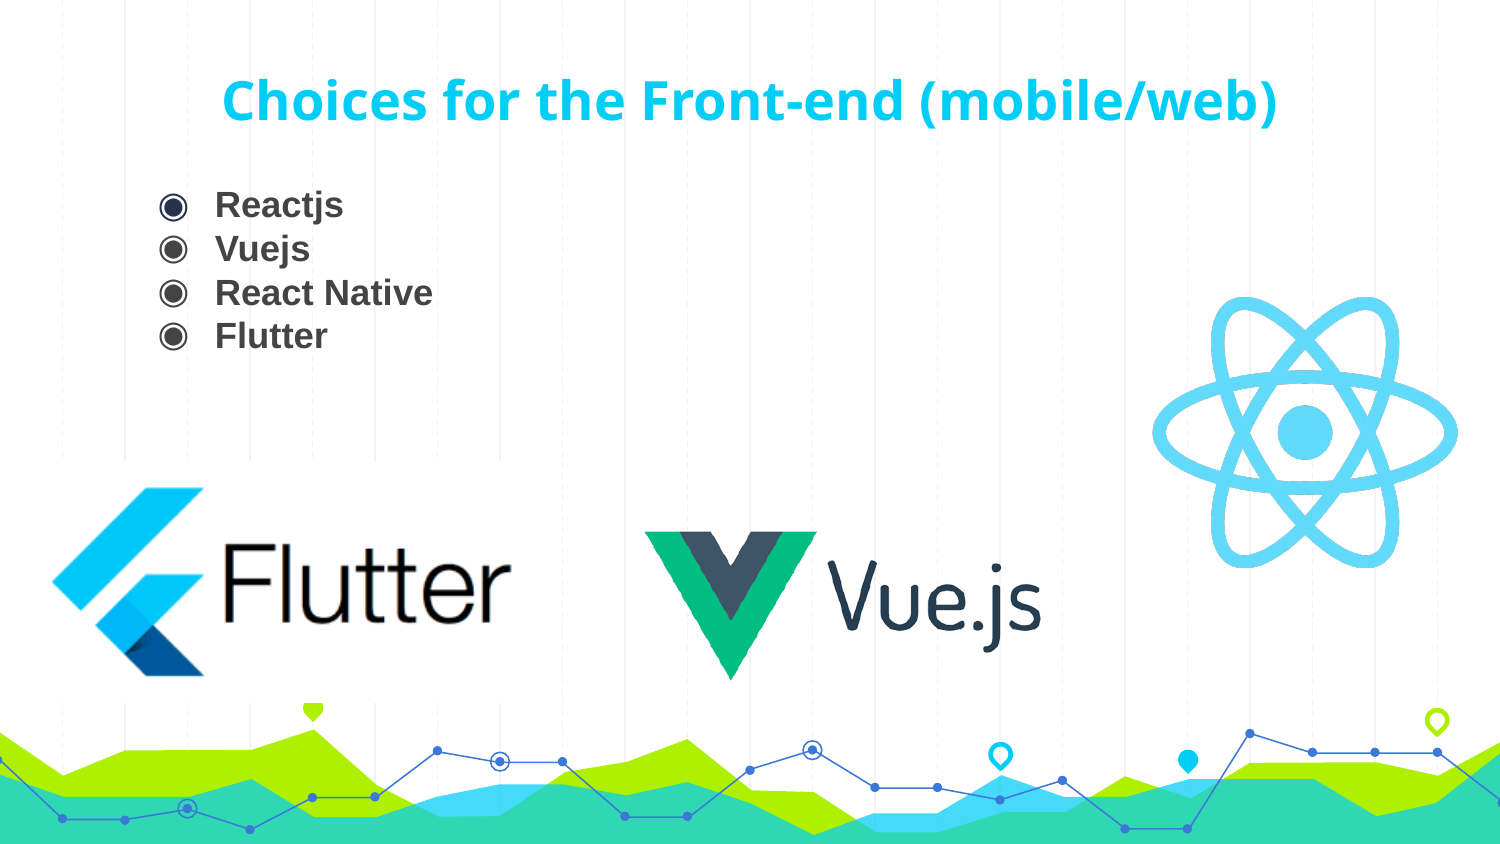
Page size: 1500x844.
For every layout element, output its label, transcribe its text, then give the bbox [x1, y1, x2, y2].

picture [616, 461, 1068, 732]
title Choices for the Front-end (mobile/web) [176, 28, 1324, 147]
text_box Reactjs Vuejs React Native Flutter [124, 166, 617, 419]
picture [1149, 296, 1461, 568]
picture [24, 461, 535, 703]
